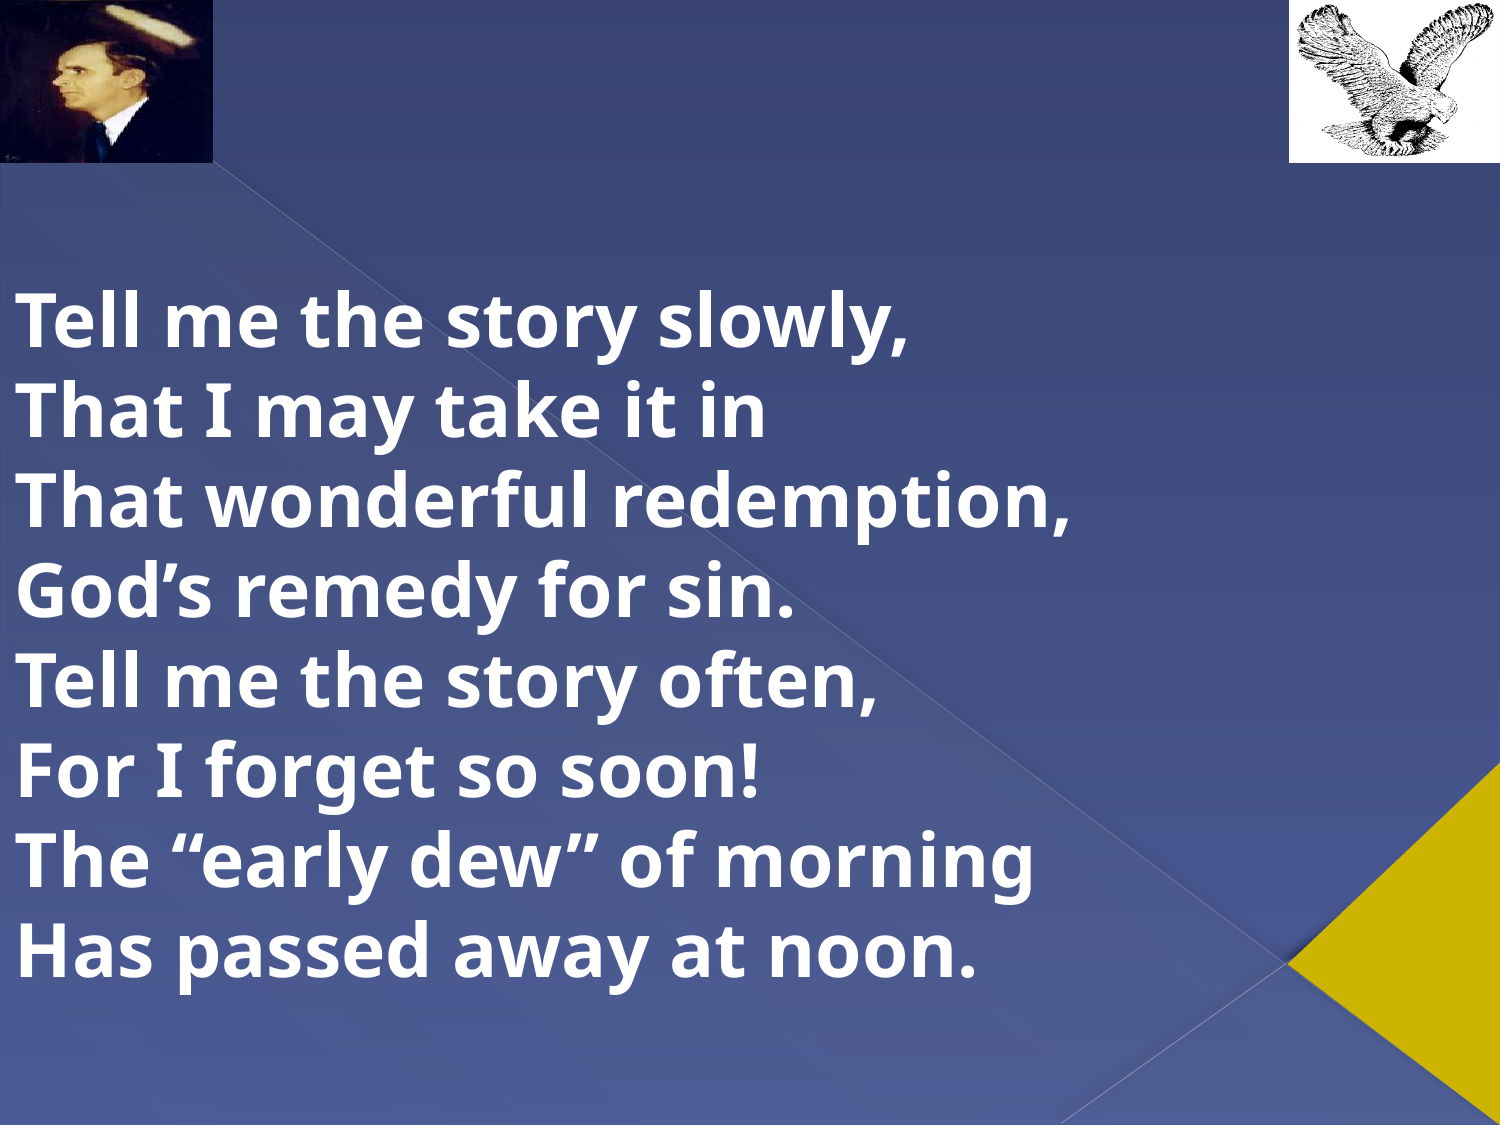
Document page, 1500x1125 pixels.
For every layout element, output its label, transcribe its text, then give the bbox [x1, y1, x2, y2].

picture [1288, 0, 1500, 163]
picture [0, 0, 213, 163]
text_box Tell me the story slowly, That I may take it in That wonderful redemption, God’s remedy for sin. Tell me the story often, For I forget so soon! The “early dew” of morning Has passed away at noon. [0, 174, 1500, 1000]
text_box [1331, 1000, 1500, 1125]
